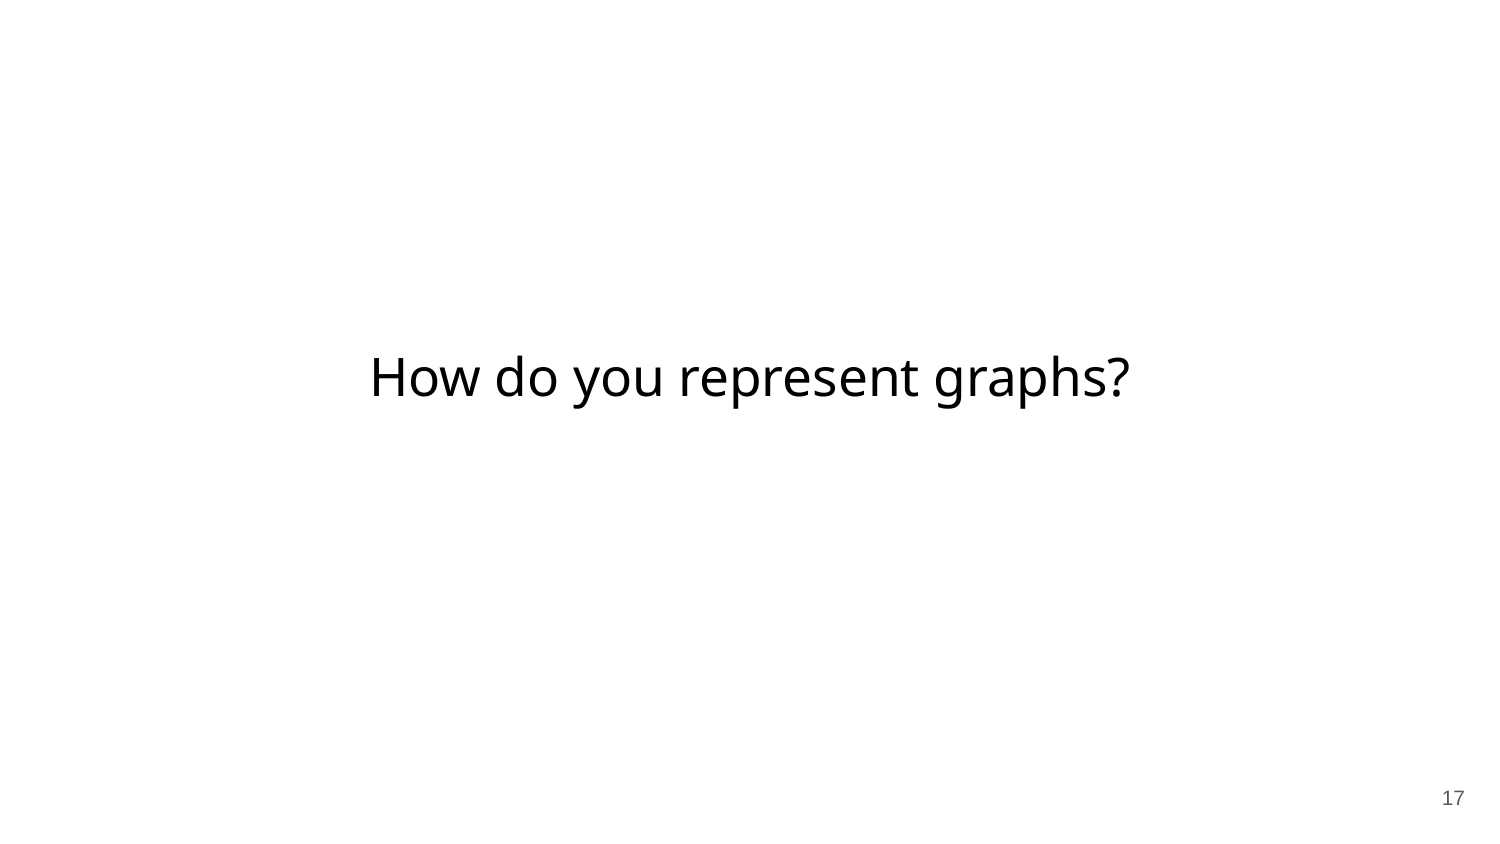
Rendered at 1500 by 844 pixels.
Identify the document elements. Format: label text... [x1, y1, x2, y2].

title How do you represent graphs? [51, 327, 1449, 422]
slide_number 17 [1389, 764, 1480, 830]
